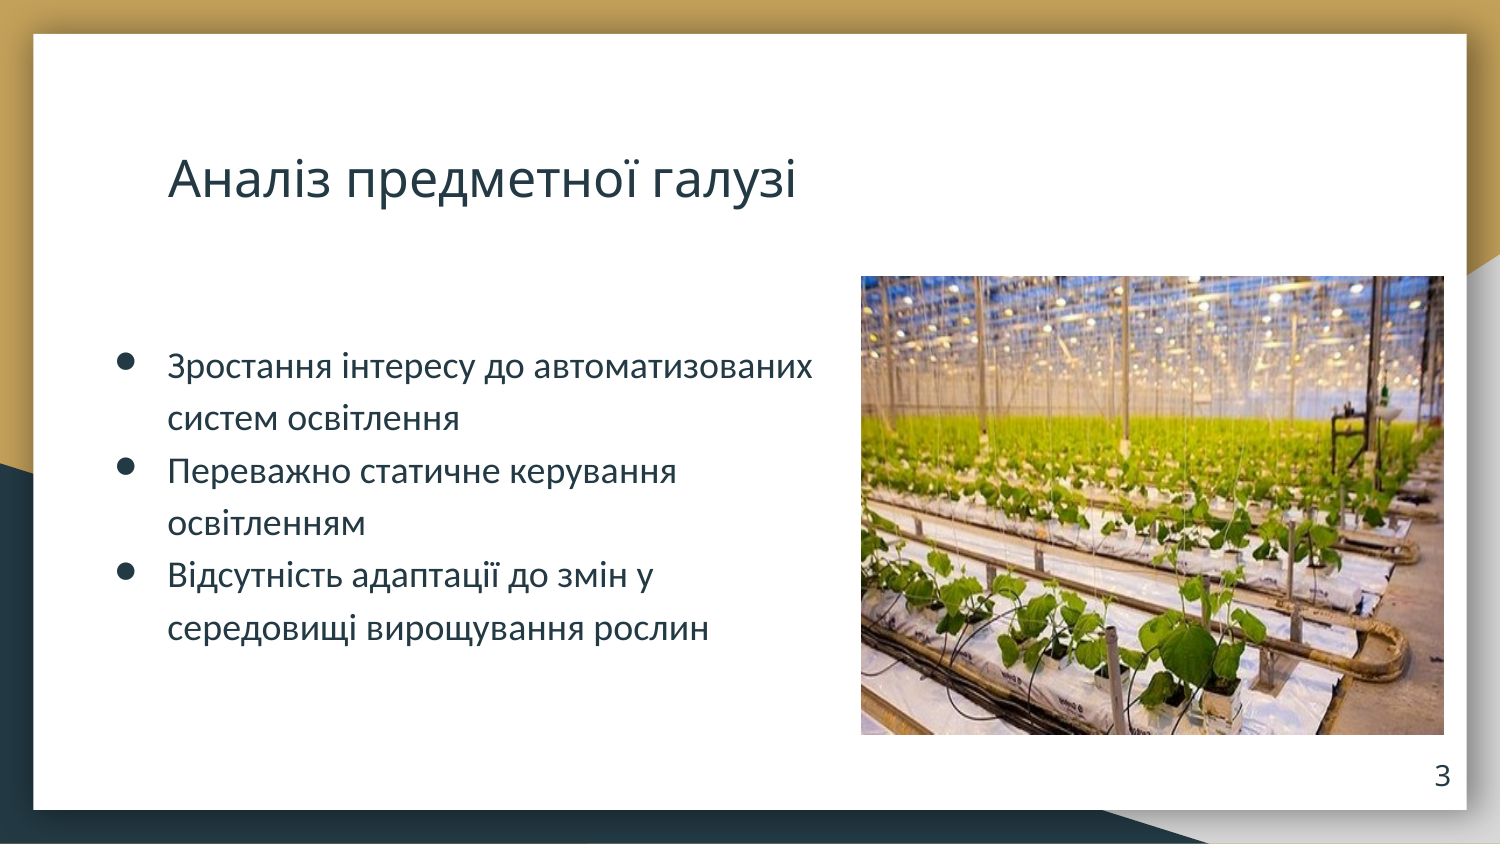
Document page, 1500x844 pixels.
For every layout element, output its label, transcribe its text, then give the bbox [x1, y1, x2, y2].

list Зростання інтересу до автоматизованих систем освітлення Переважно статичне керування освітленням Відсутність адаптації до змін у середовищі вирощування рослин [84, 318, 831, 667]
slide_number ‹#› [1376, 745, 1467, 810]
picture [861, 276, 1444, 736]
title Аналіз предметної галузі [153, 130, 862, 266]
